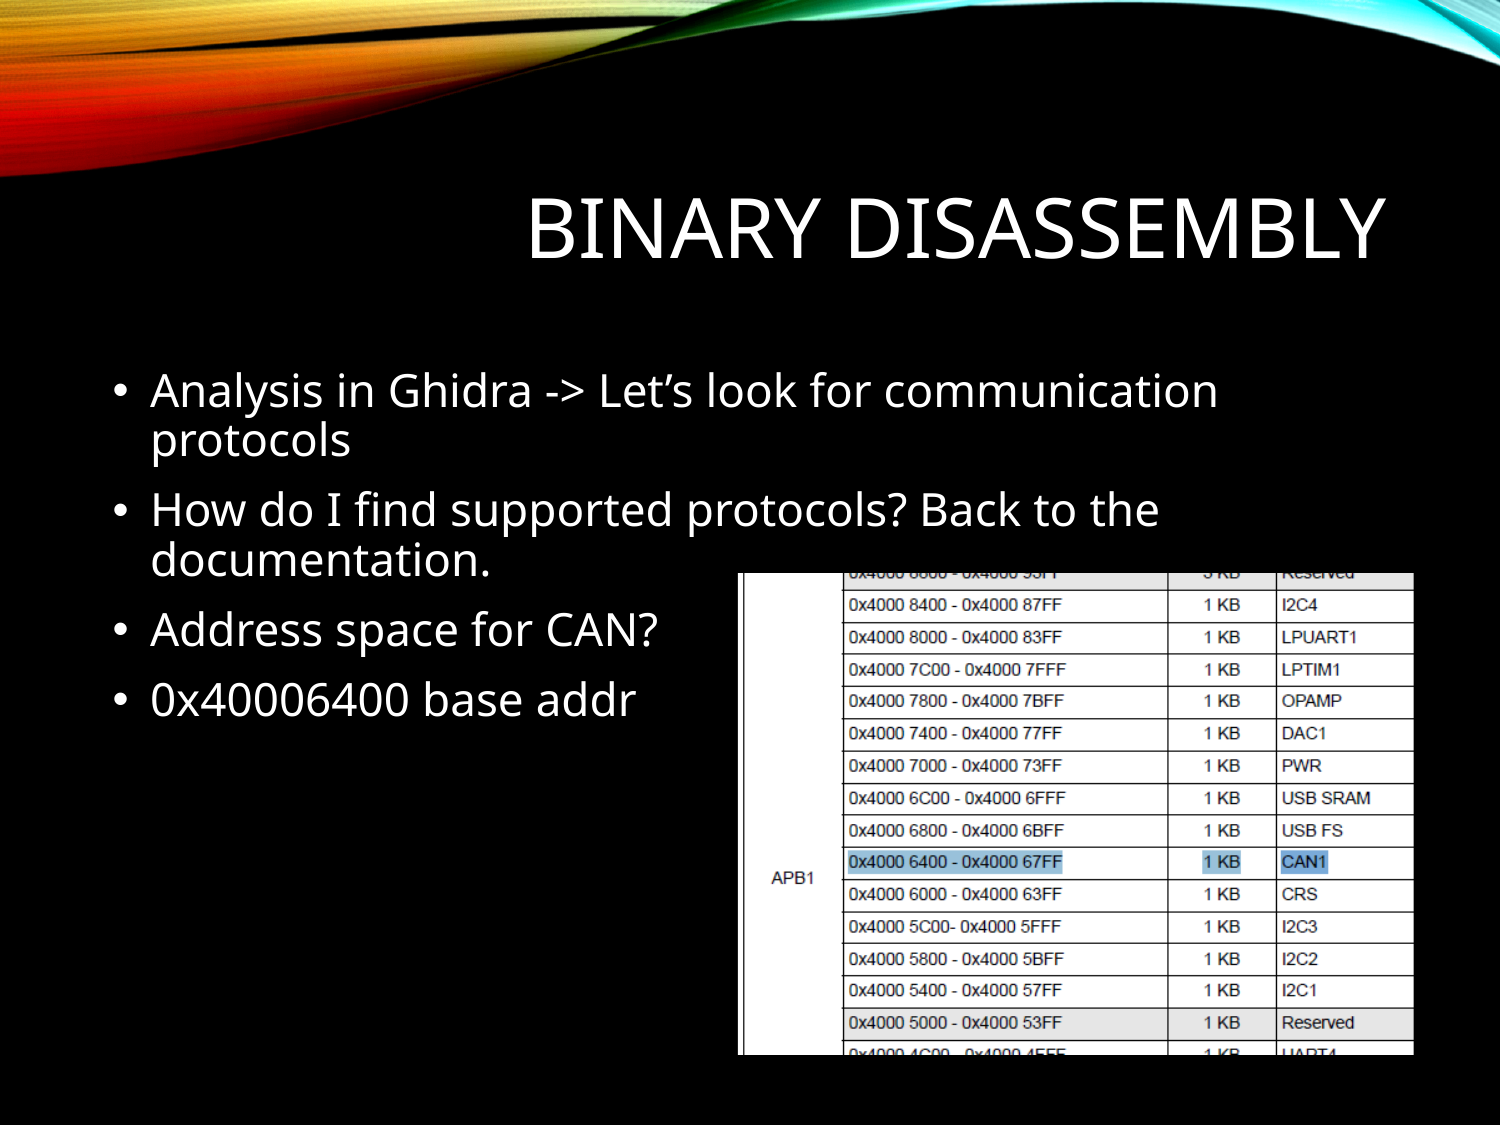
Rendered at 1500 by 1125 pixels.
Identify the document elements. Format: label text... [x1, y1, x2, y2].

title Binary disassembly [356, 125, 1403, 338]
list Analysis in Ghidra -> Let’s look for communication protocols How do I find supported protocols? Back to the documentation. Address space for CAN? 0x40006400 base addr [97, 360, 1403, 1028]
picture [737, 573, 1414, 1056]
picture [0, 0, 1500, 178]
